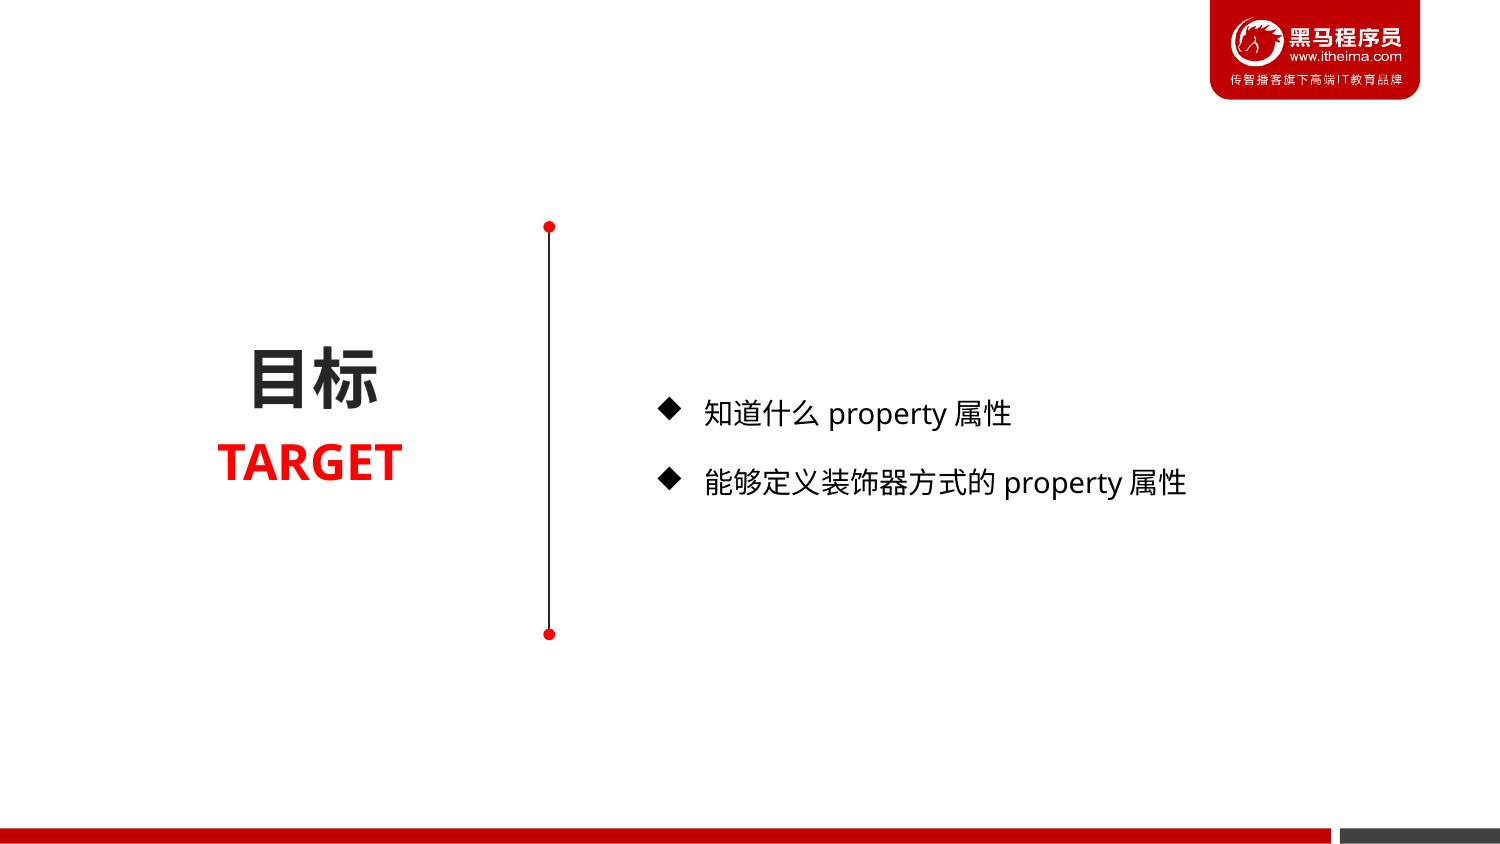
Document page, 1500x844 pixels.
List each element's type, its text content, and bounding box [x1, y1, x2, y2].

text_box 目标 [171, 315, 454, 449]
text_box TARGET [206, 422, 544, 507]
text_box 知道什么property属性 能够定义装饰器方式的property属性 [640, 352, 1204, 508]
picture [1212, 8, 1421, 94]
text_box [541, 628, 558, 643]
text_box [541, 219, 558, 234]
